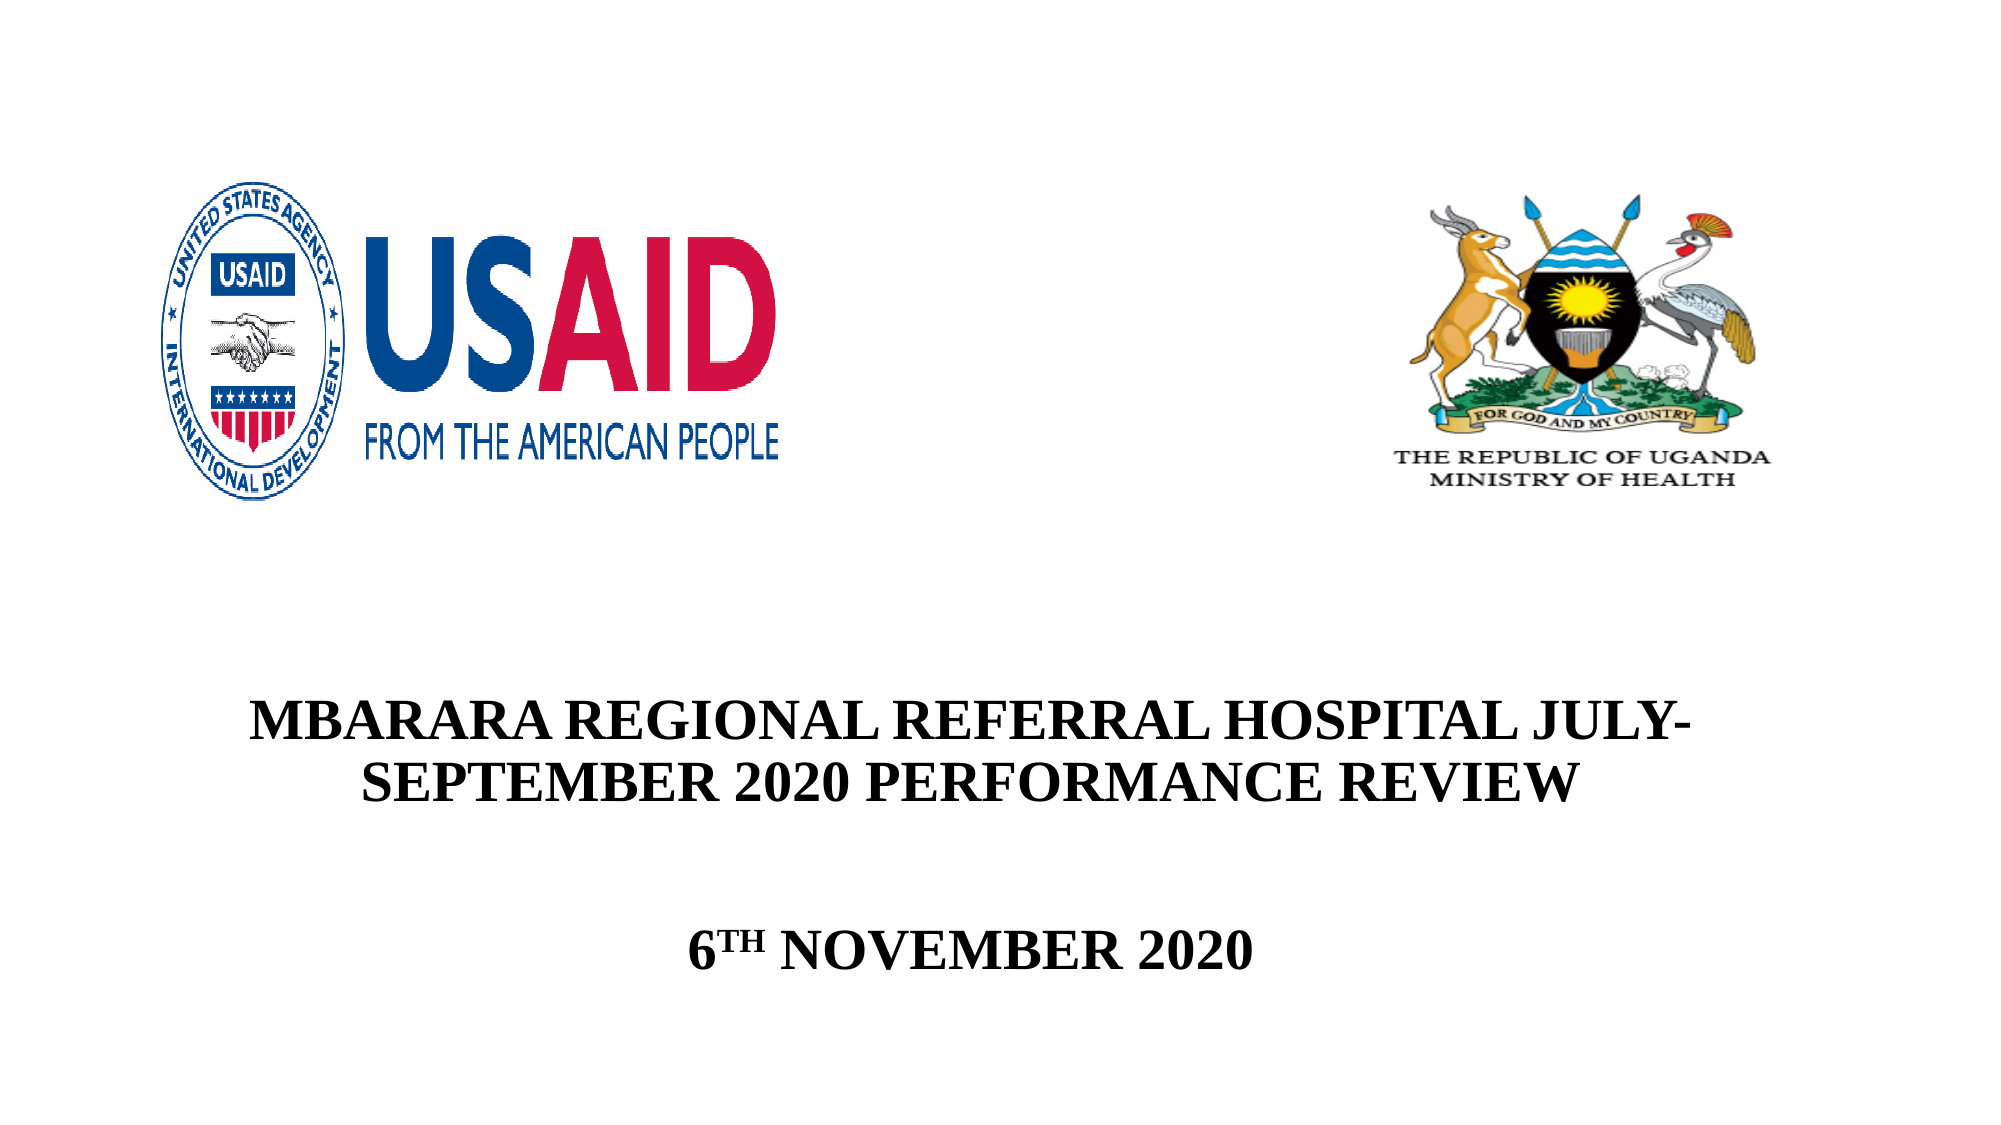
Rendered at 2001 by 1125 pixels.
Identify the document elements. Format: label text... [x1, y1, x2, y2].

picture [1377, 182, 1789, 501]
list MBARARA REGIONAL REFERRAL HOSPITAL JULY-SEPTEMBER 2020 PERFORMANCE REVIEW 6TH NOVEMBER 2020 [108, 681, 1834, 1000]
picture [161, 182, 778, 501]
